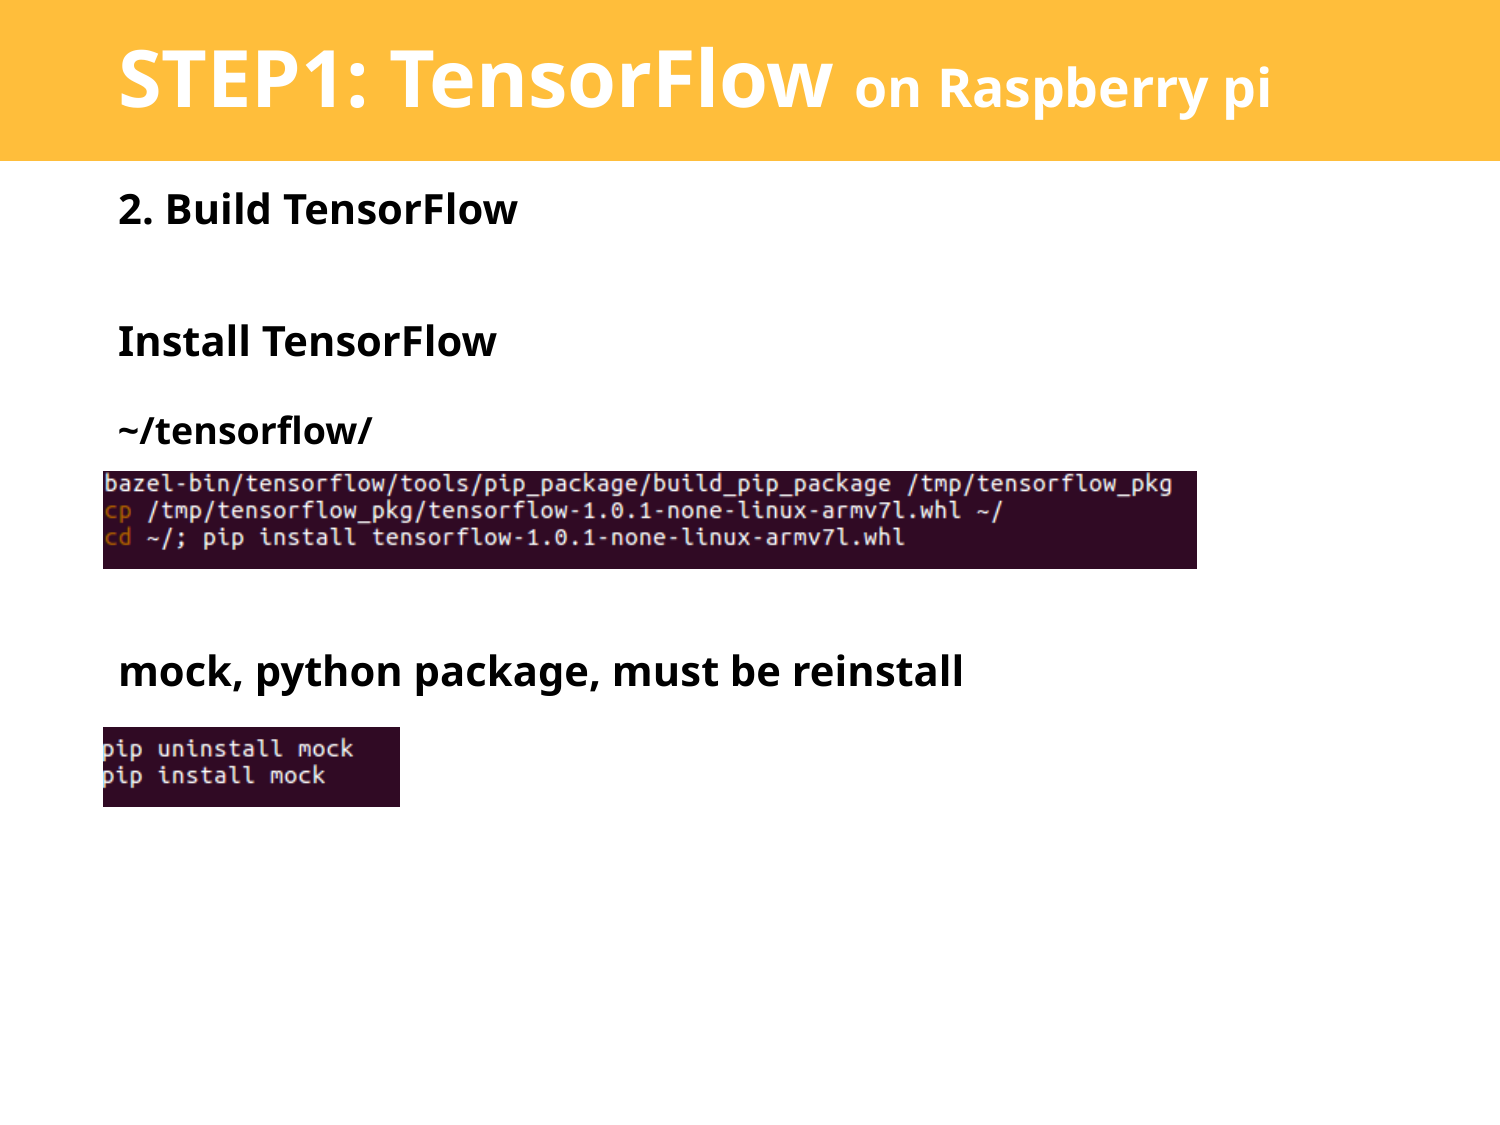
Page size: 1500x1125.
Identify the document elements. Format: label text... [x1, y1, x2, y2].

picture [103, 727, 400, 807]
title STEP1: TensorFlow on Raspberry pi [103, 31, 1397, 133]
text_box ~/tensorflow/ [103, 399, 808, 460]
list 2. Build TensorFlow Install TensorFlow mock, python package, must be reinstall [103, 181, 1466, 1014]
picture [103, 471, 1197, 569]
